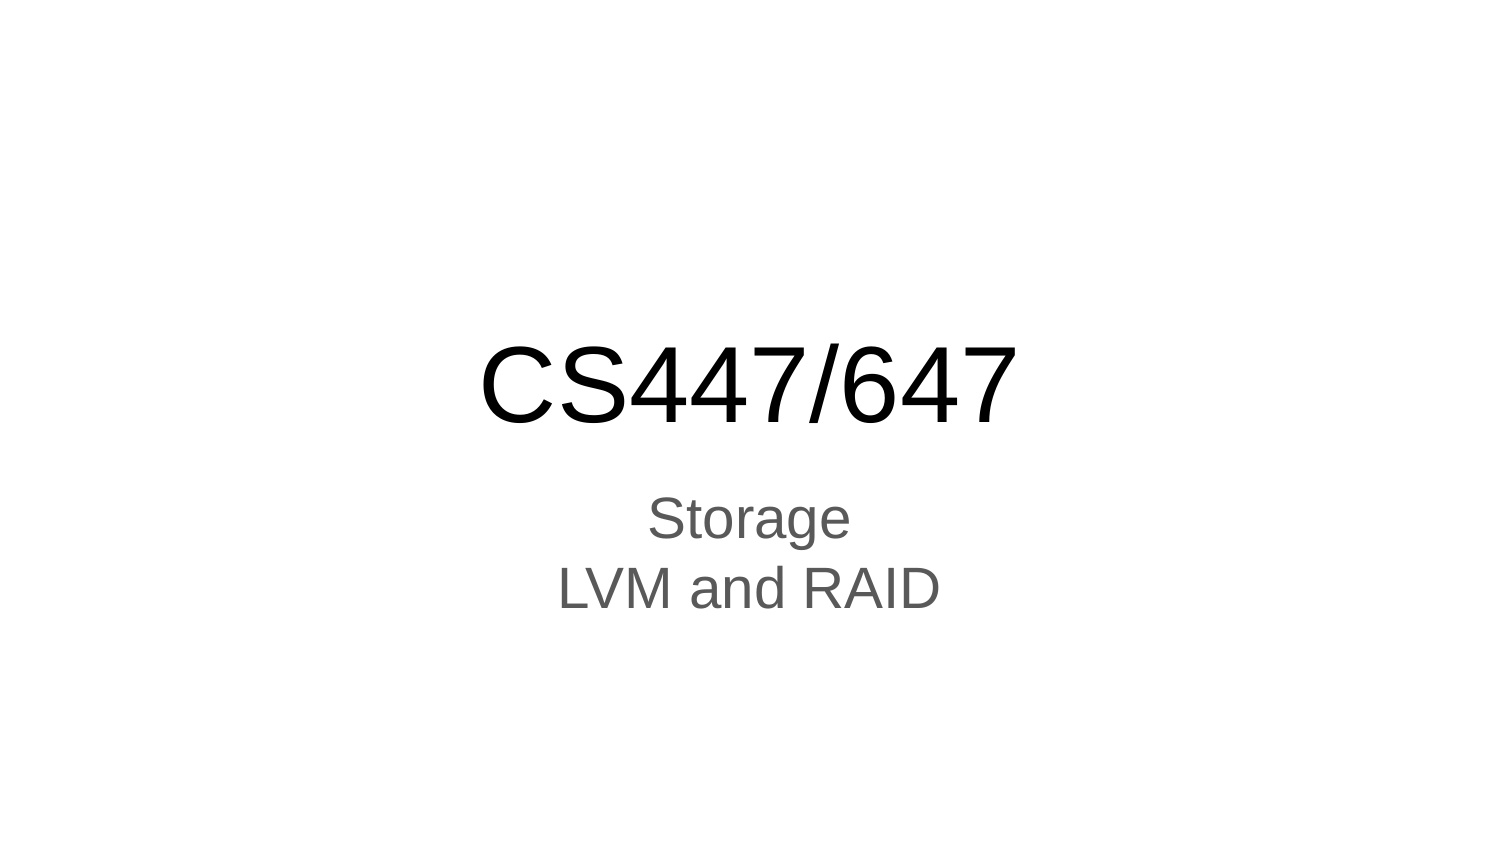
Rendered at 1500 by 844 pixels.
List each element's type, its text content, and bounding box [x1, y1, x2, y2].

subtitle Storage LVM and RAID [51, 464, 1449, 595]
title CS447/647 [51, 122, 1449, 459]
